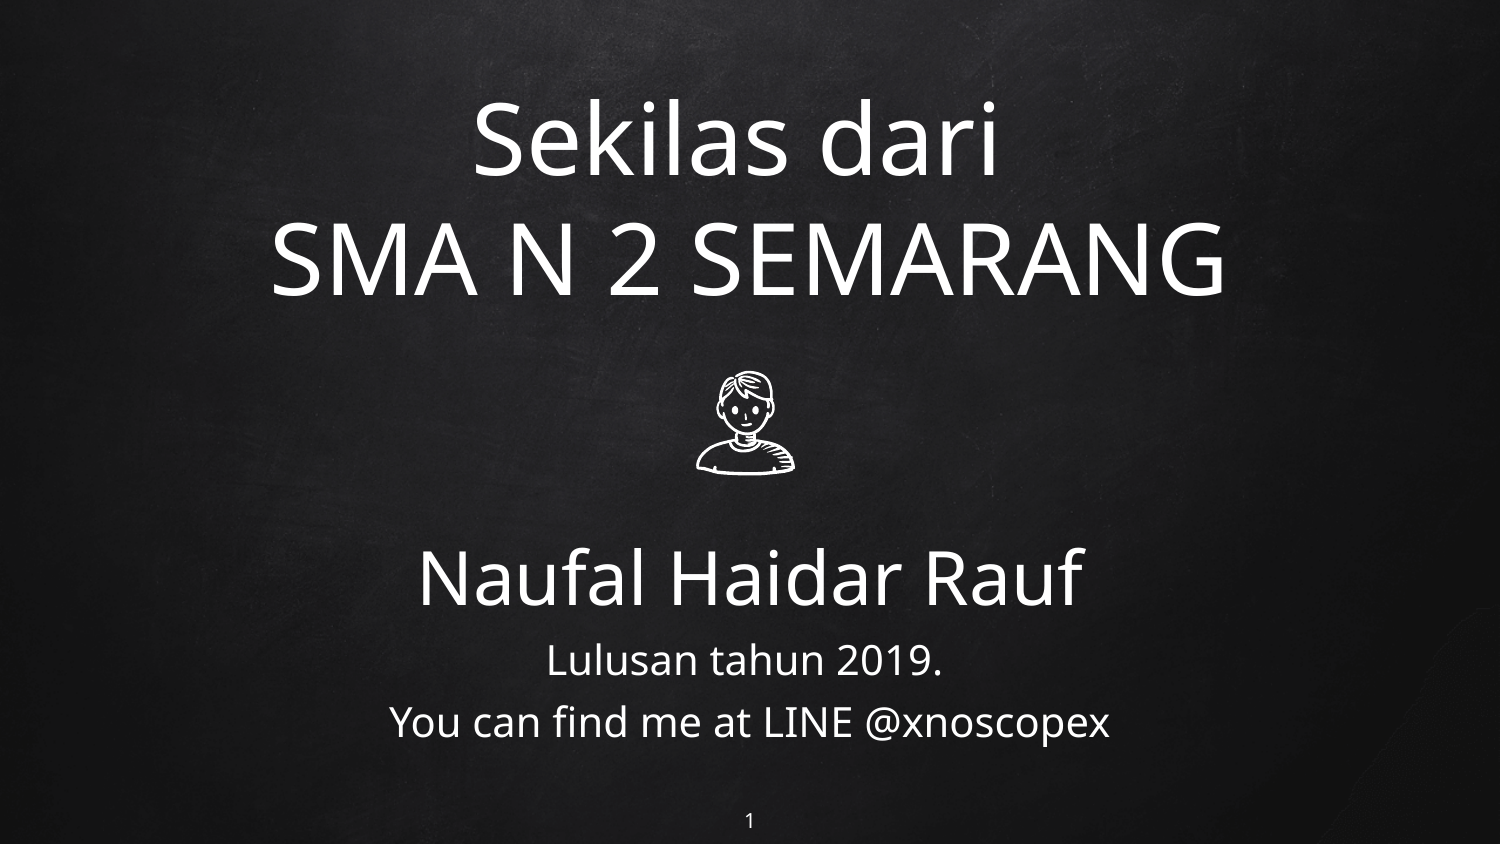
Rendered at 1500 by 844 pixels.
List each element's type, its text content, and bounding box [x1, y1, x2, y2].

text_box [696, 370, 795, 476]
subtitle Naufal Haidar Rauf Lulusan tahun 2019. You can find me at LINE @xnoscopex [112, 515, 1388, 793]
slide_number 1 [705, 792, 795, 844]
title Sekilas dari SMA N 2 SEMARANG [112, 79, 1388, 331]
picture [0, 0, 1500, 844]
